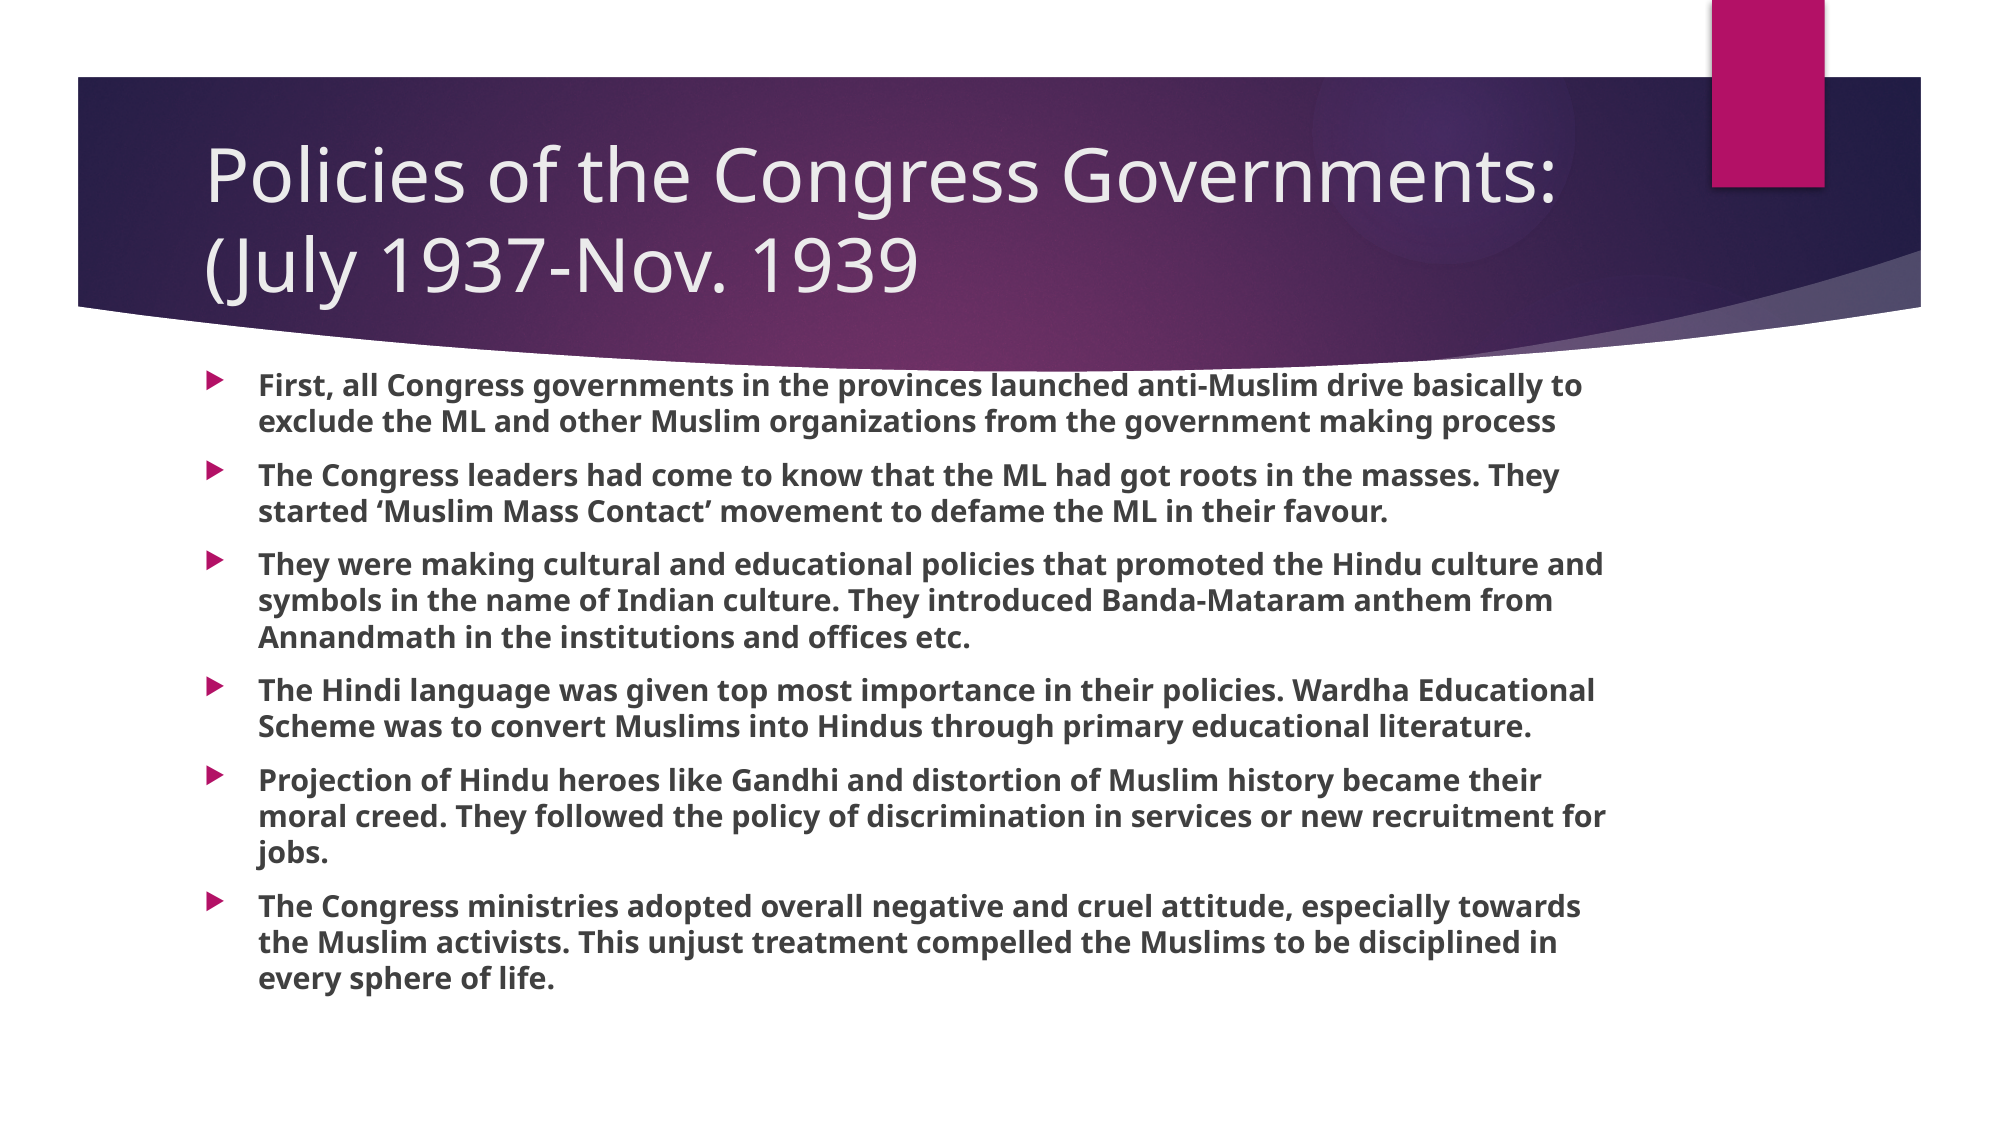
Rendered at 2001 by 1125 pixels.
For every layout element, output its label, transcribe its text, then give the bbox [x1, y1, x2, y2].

list First, all Congress governments in the provinces launched anti-Muslim drive basically to exclude the ML and other Muslim organizations from the government making process The Congress leaders had come to know that the ML had got roots in the masses. They started ‘Muslim Mass Contact’ movement to defame the ML in their favour. They were making cultural and educational policies that promoted the Hindu culture and symbols in the name of Indian culture. They introduced Banda-Mataram anthem from Annandmath in the institutions and offices etc. The Hindi language was given top most importance in their policies. Wardha Educational Scheme was to convert Muslims into Hindus through primary educational literature. Projection of Hindu heroes like Gandhi and distortion of Muslim history became their moral creed. They followed the policy of discrimination in services or new recruitment for jobs. The Congress ministries adopted overall negative and cruel attitude, especially towards the Muslim activists. This unjust treatment compelled the Muslims to be disciplined in every sphere of life. [189, 358, 1638, 1065]
title Policies of the Congress Governments: (July 1937-Nov. 1939 [189, 159, 1627, 276]
